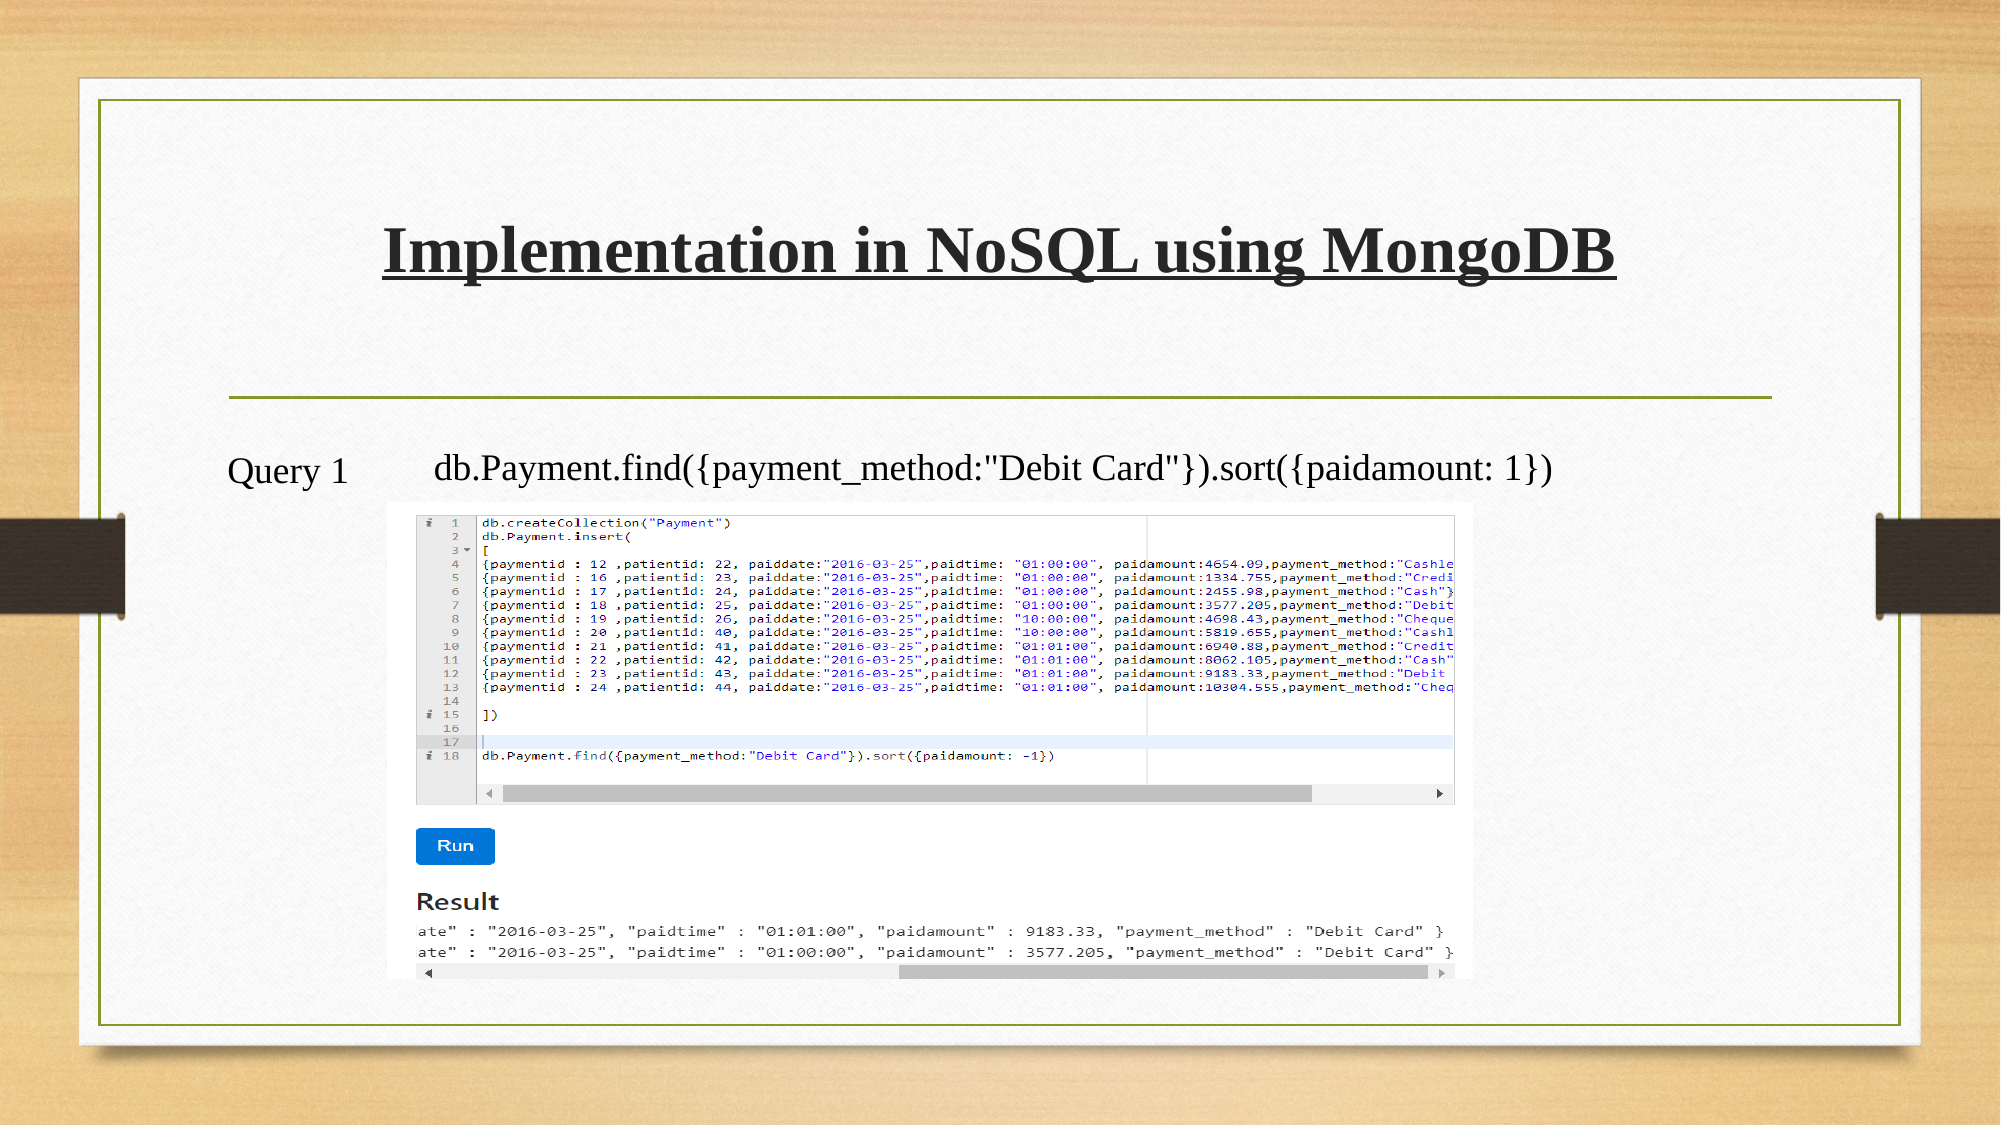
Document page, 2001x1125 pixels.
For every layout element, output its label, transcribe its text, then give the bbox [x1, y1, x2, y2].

text_box Query 1 [212, 438, 1216, 499]
title Implementation in NoSQL using MongoDB [212, 161, 1788, 375]
picture [0, 0, 2001, 1125]
text_box db.Payment.find({payment_method:"Debit Card"}).sort({paidamount: 1}) [343, 435, 1633, 496]
